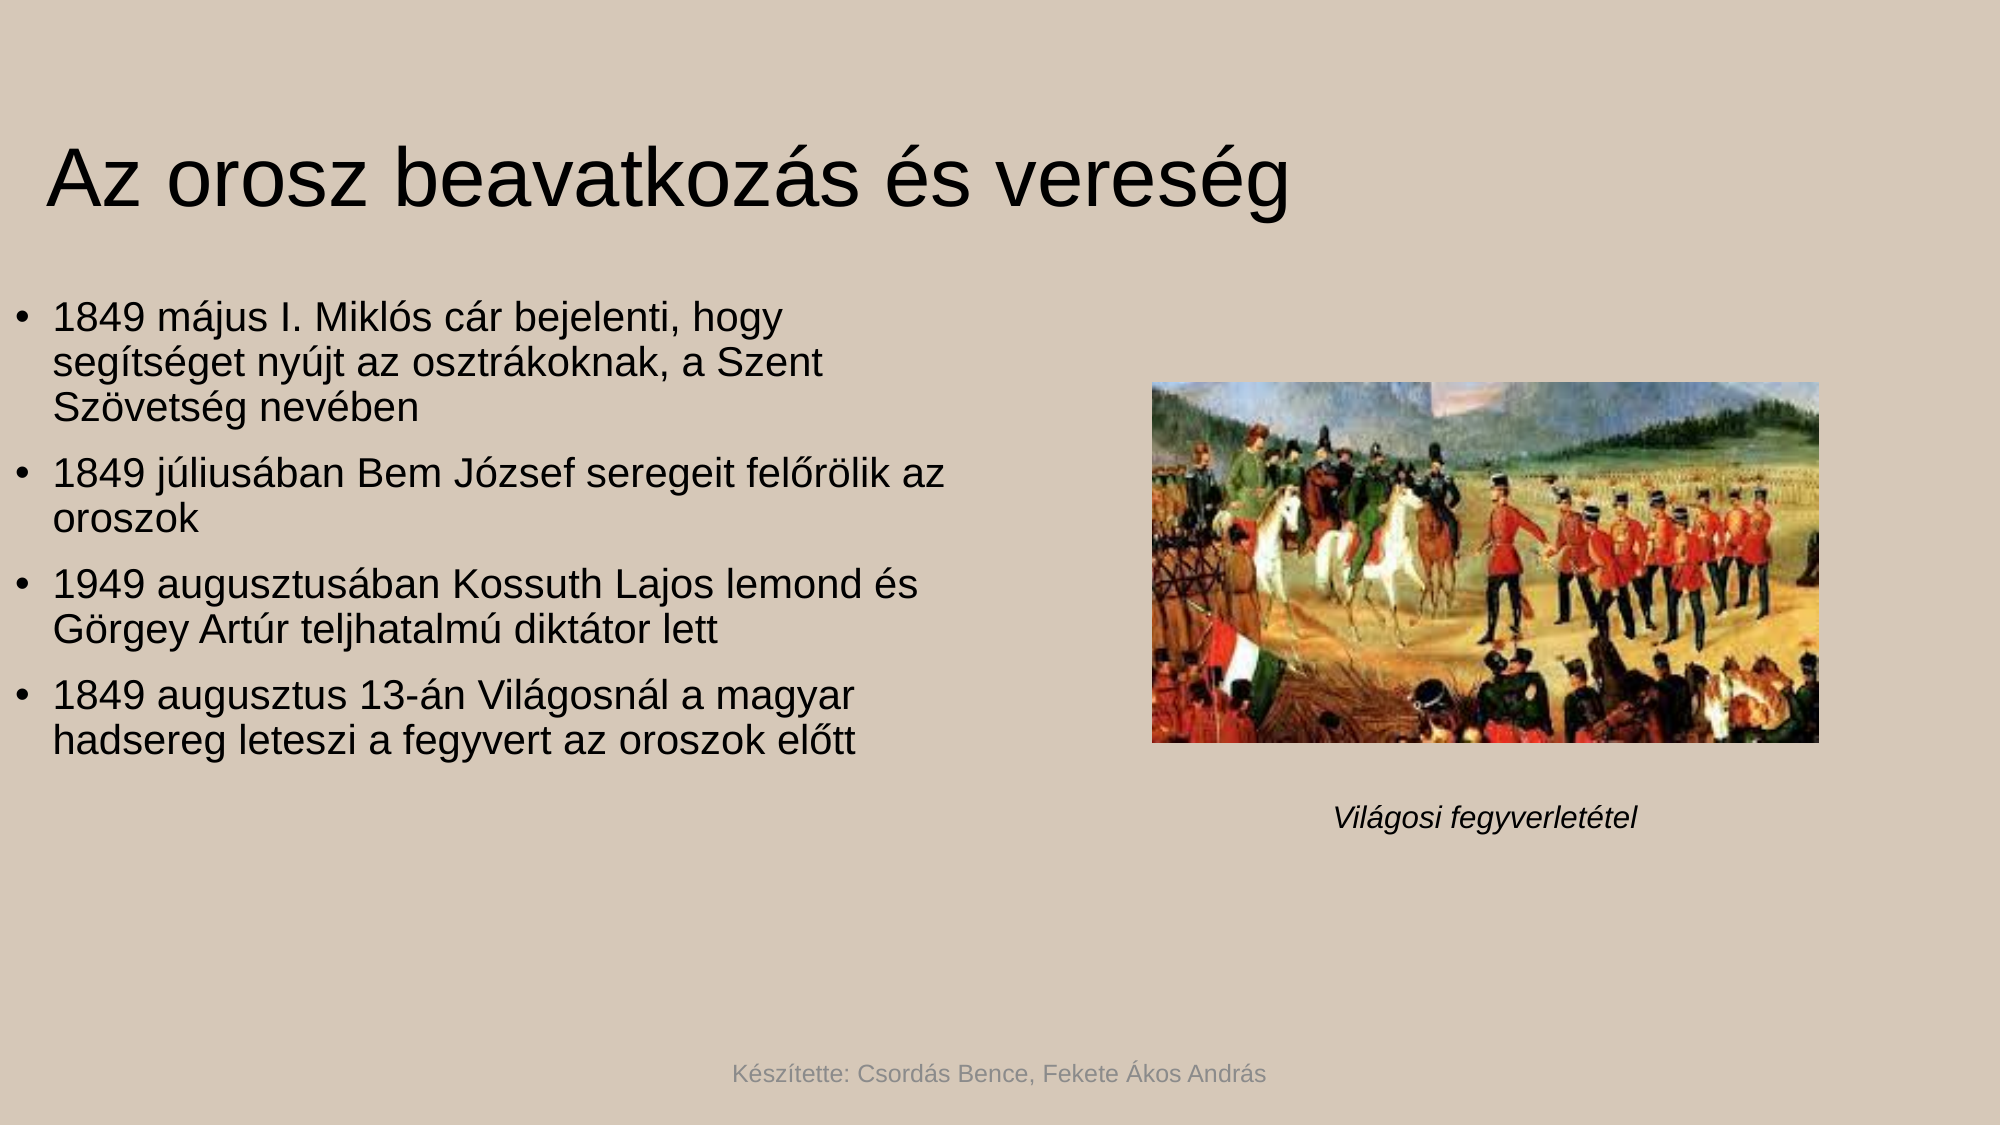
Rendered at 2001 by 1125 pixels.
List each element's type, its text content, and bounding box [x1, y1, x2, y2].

title Az orosz beavatkozás és vereség [31, 70, 1335, 289]
footer Készítette: Csordás Bence, Fekete Ákos András [662, 1042, 1338, 1103]
picture [1152, 382, 1819, 743]
text_box Világosi fegyverletétel [1254, 771, 1716, 865]
list 1849 május I. Miklós cár bejelenti, hogy segítséget nyújt az osztrákoknak, a Szent Szövetség nevében 1849 júliusában Bem József seregeit felőrölik az oroszok 1949 augusztusában Kossuth Lajos lemond és Görgey Artúr teljhatalmú diktátor lett 1849 augusztus 13-án Világosnál a magyar hadsereg leteszi a fegyvert az oroszok előtt [0, 288, 1000, 1125]
